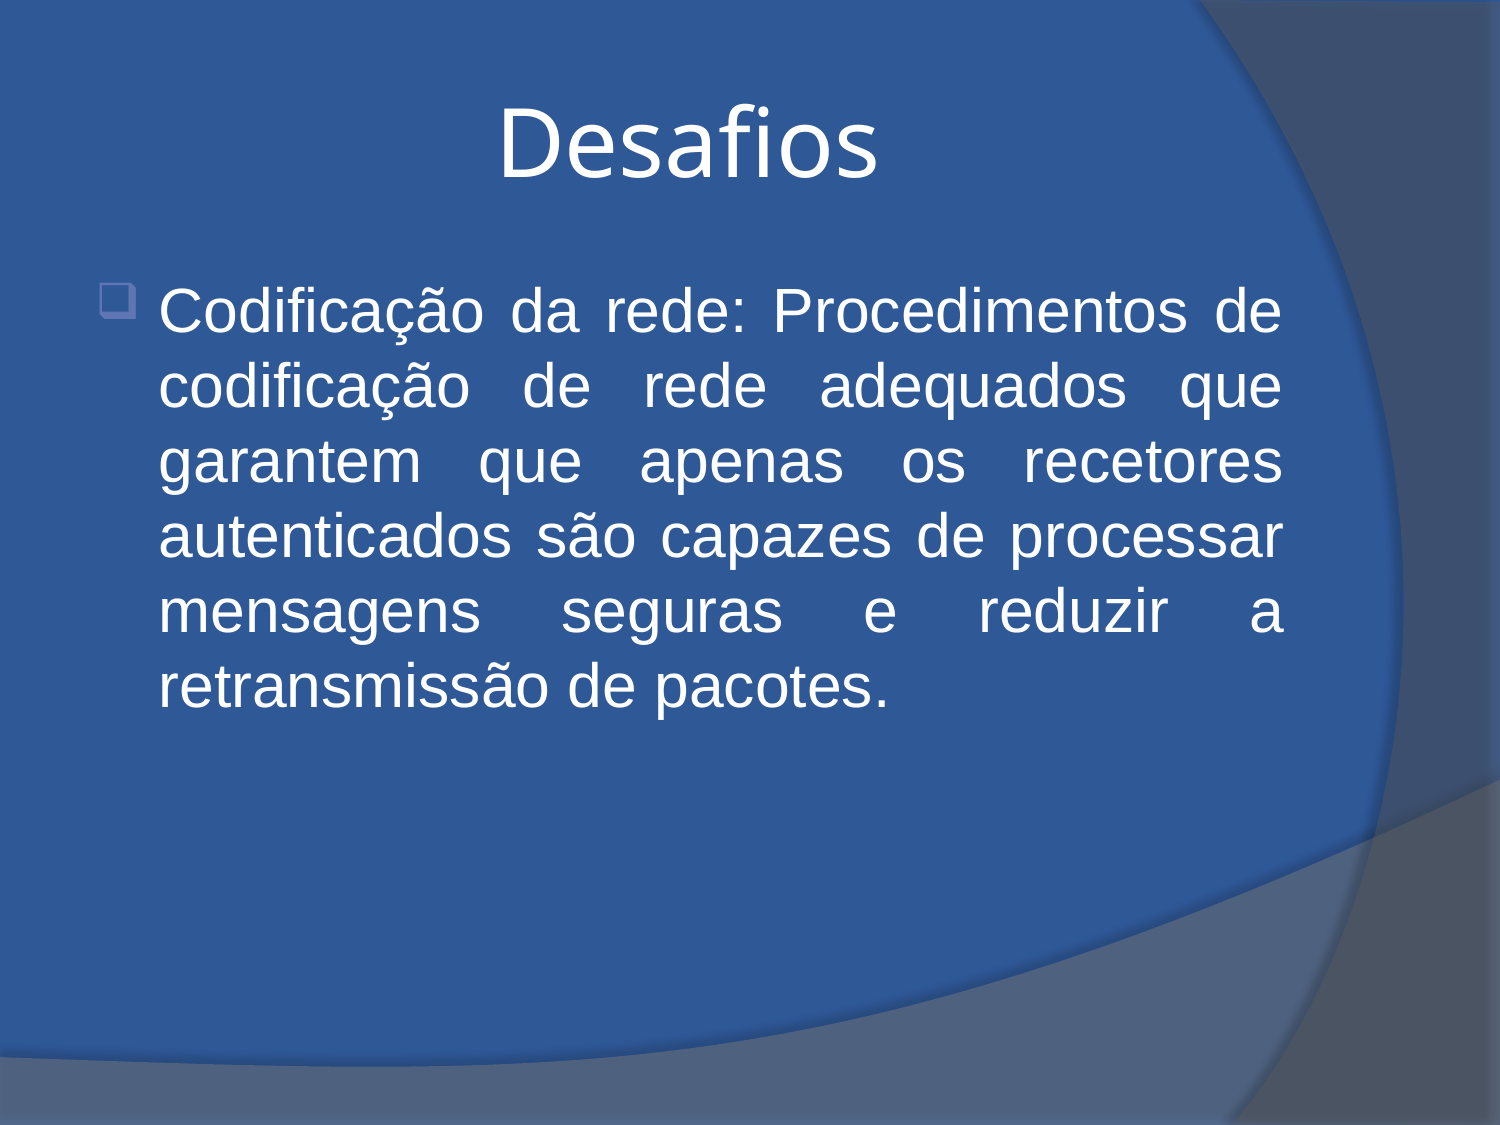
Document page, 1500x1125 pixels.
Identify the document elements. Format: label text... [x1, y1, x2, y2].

title Desafios [75, 45, 1300, 233]
list Codificação da rede: Procedimentos de codificação de rede adequados que garantem que apenas os recetores autenticados são capazes de processar mensagens seguras e reduzir a retransmissão de pacotes. [75, 262, 1300, 1005]
